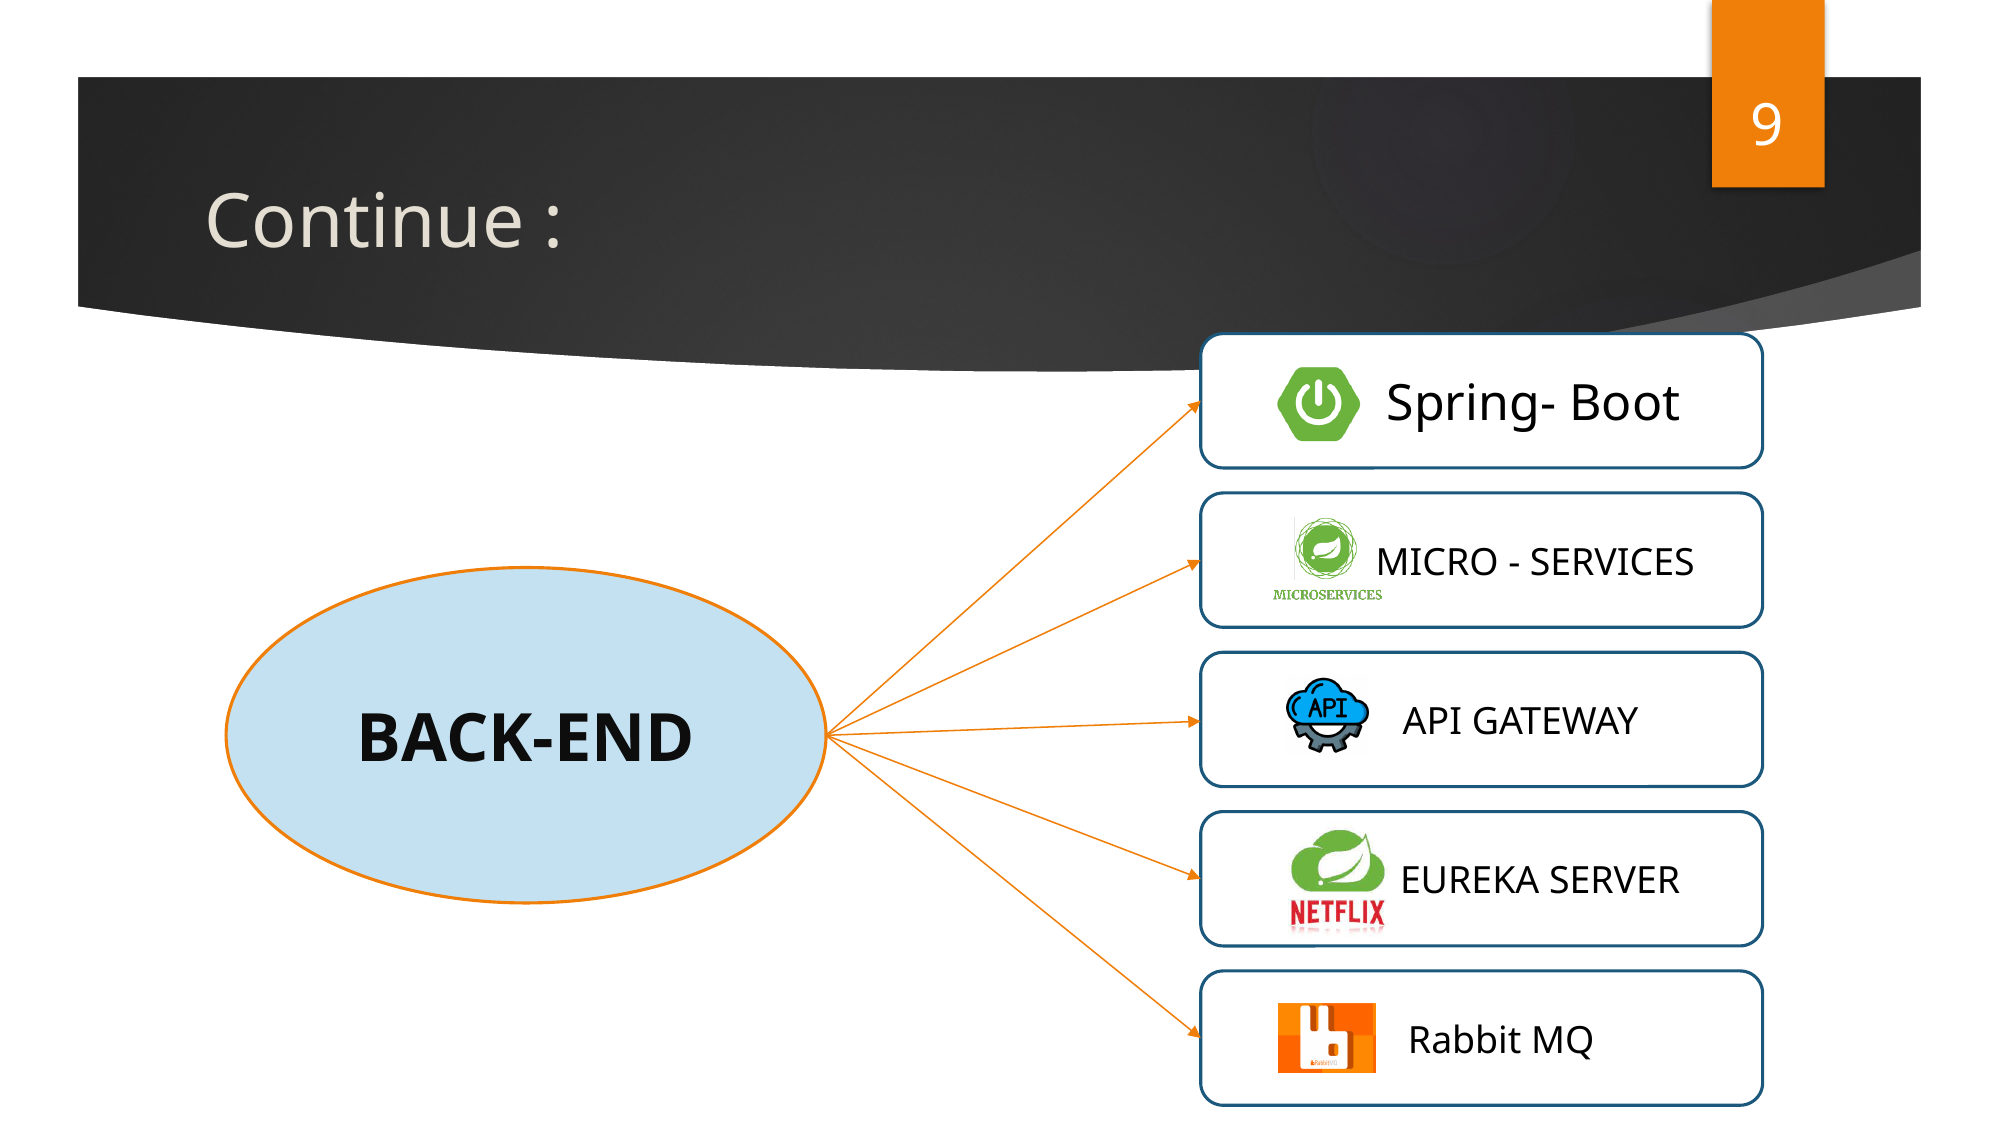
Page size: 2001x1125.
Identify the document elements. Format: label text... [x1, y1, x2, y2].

picture [1277, 1002, 1376, 1074]
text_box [825, 735, 1201, 879]
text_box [825, 400, 1201, 559]
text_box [825, 721, 1201, 734]
text_box Rabbit MQ [1199, 969, 1765, 1107]
picture [1286, 673, 1369, 756]
text_box MICRO - SERVICES [1205, 491, 1765, 629]
text_box API GATEWAY [1206, 650, 1765, 789]
slide_number 9 [1698, 48, 1836, 175]
title Continue : [189, 159, 1627, 276]
text_box BACK-END [224, 565, 820, 905]
picture [1257, 342, 1380, 466]
picture [1272, 510, 1383, 610]
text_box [825, 886, 1201, 1039]
text_box EUREKA SERVER [1205, 810, 1765, 948]
picture [1277, 822, 1399, 944]
text_box Spring- Boot [1199, 332, 1765, 470]
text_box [825, 559, 1201, 721]
